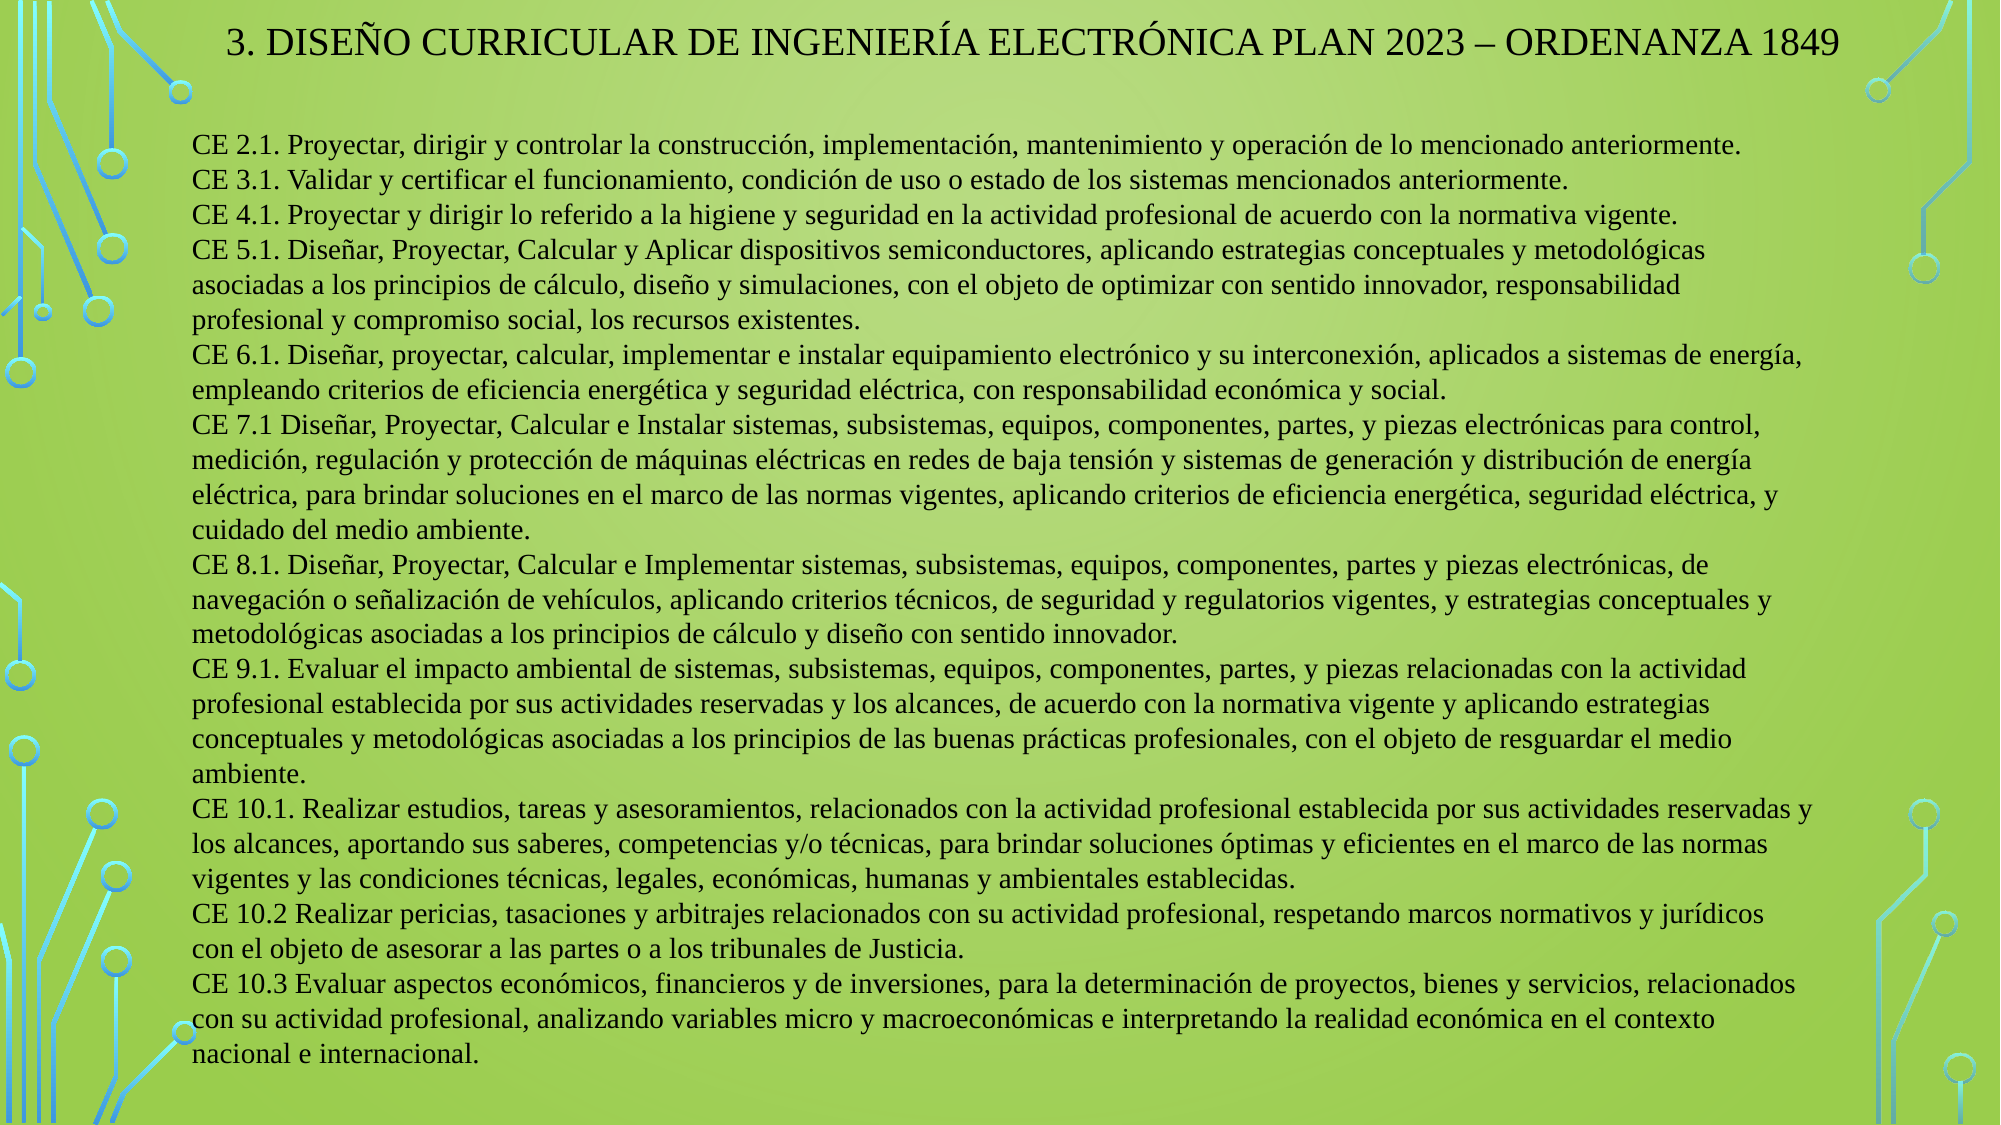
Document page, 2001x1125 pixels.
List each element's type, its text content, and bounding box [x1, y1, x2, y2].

text_box 3. DISEÑO CURRICULAR DE INGENIERÍA ELECTRÓNICA PLAN 2023 – ORDENANZA 1849 [206, 13, 1861, 73]
text_box CE 2.1. Proyectar, dirigir y controlar la construcción, implementación, mantenimiento y operación de lo mencionado anteriormente. CE 3.1. Validar y certificar el funcionamiento, condición de uso o estado de los sistemas mencionados anteriormente. CE 4.1. Proyectar y dirigir lo referido a la higiene y seguridad en la actividad profesional de acuerdo con la normativa vigente. CE 5.1. Diseñar, Proyectar, Calcular y Aplicar dispositivos semiconductores, aplicando estrategias conceptuales y metodológicas asociadas a los principios de cálculo, diseño y simulaciones, con el objeto de optimizar con sentido innovador, responsabilidad profesional y compromiso social, los recursos existentes. CE 6.1. Diseñar, proyectar, calcular, implementar e instalar equipamiento electrónico y su interconexión, aplicados a sistemas de energía, empleando criterios de eficiencia energética y seguridad eléctrica, con responsabilidad económica y social. CE 7.1 Diseñar, Proyectar, Calcular e Instalar sistemas, subsistemas, equipos, componentes, partes, y piezas electrónicas para control, medición, regulación y protección de máquinas eléctricas en redes de baja tensión y sistemas de generación y distribución de energía eléctrica, para brindar soluciones en el marco de las normas vigentes, aplicando criterios de eficiencia energética, seguridad eléctrica, y cuidado del medio ambiente. CE 8.1. Diseñar, Proyectar, Calcular e Implementar sistemas, subsistemas, equipos, componentes, partes y piezas electrónicas, de navegación o señalización de vehículos, aplicando criterios técnicos, de seguridad y regulatorios vigentes, y estrategias conceptuales y metodológicas asociadas a los principios de cálculo y diseño con sentido innovador. CE 9.1. Evaluar el impacto ambiental de sistemas, subsistemas, equipos, componentes, partes, y piezas relacionadas con la actividad profesional establecida por sus actividades reservadas y los alcances, de acuerdo con la normativa vigente y aplicando estrategias conceptuales y metodológicas asociadas a los principios de las buenas prácticas profesionales, con el objeto de resguardar el medio ambiente. CE 10.1. Realizar estudios, tareas y asesoramientos, relacionados con la actividad profesional establecida por sus actividades reservadas y los alcances, aportando sus saberes, competencias y/o técnicas, para brindar soluciones óptimas y eficientes en el marco de las normas vigentes y las condiciones técnicas, legales, económicas, humanas y ambientales establecidas. CE 10.2 Realizar pericias, tasaciones y arbitrajes relacionados con su actividad profesional, respetando marcos normativos y jurídicos con el objeto de asesorar a las partes o a los tribunales de Justicia. CE 10.3 Evaluar aspectos económicos, financieros y de inversiones, para la determinación de proyectos, bienes y servicios, relacionados con su actividad profesional, analizando variables micro y macroeconómicas e interpretando la realidad económica en el contexto nacional e internacional. [177, 118, 1831, 1077]
